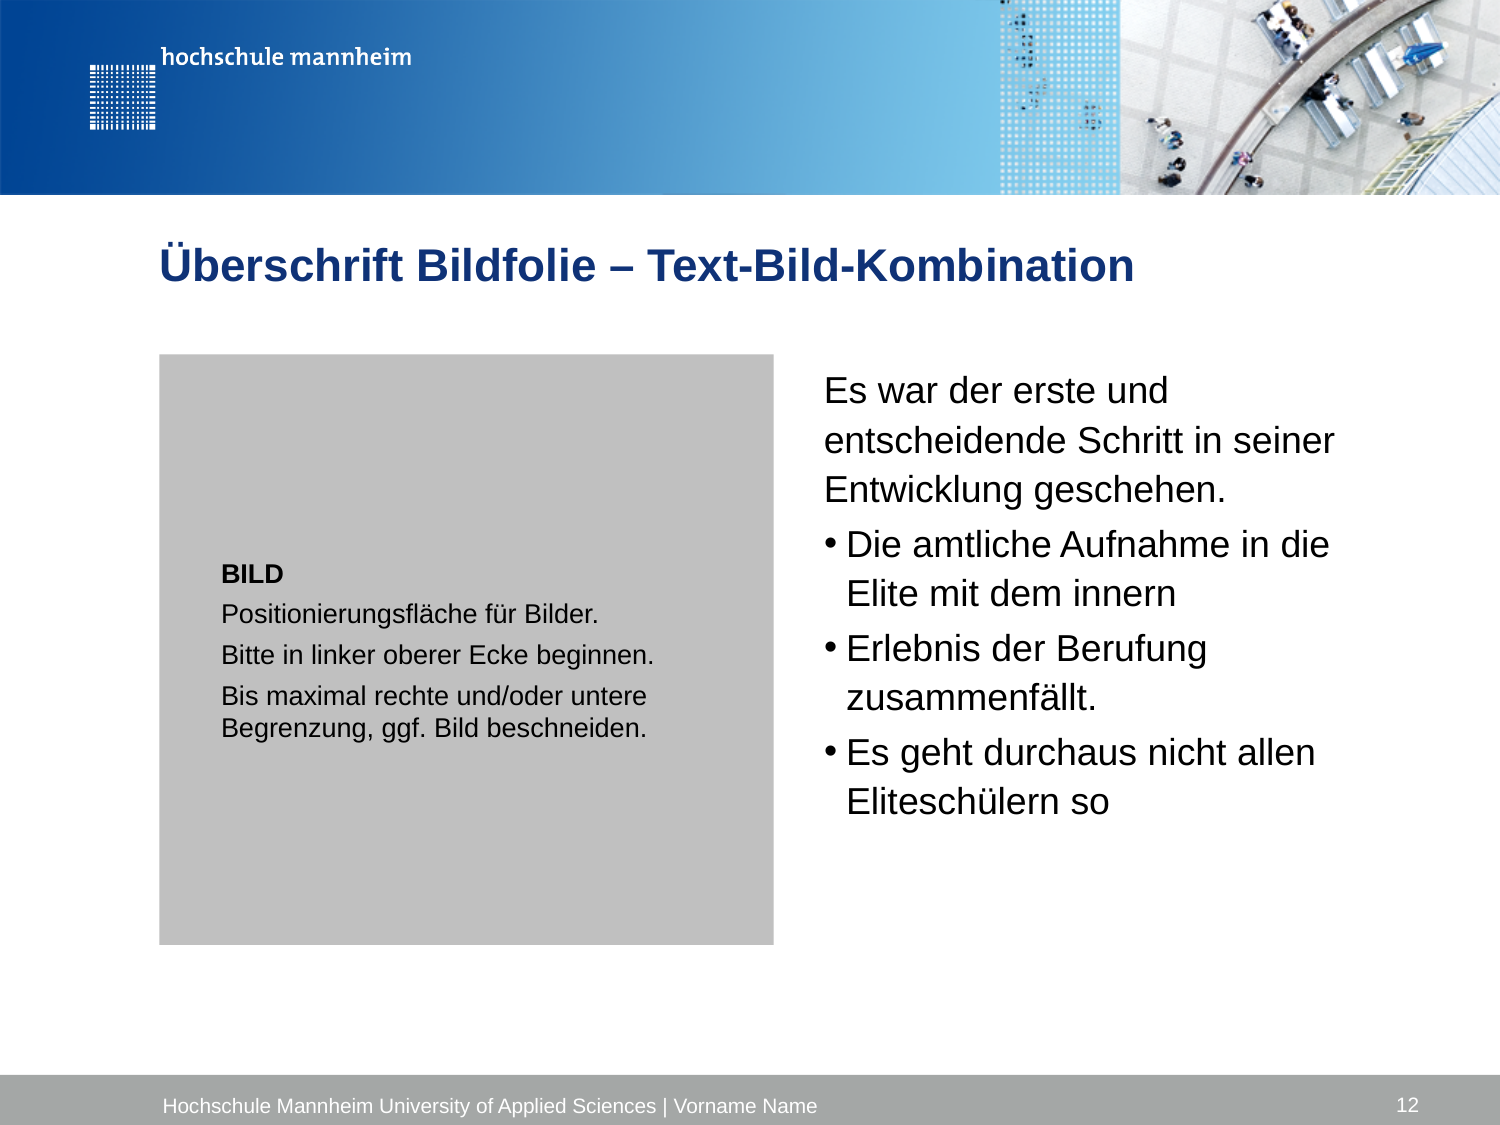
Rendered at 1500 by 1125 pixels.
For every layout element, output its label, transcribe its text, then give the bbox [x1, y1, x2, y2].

title Überschrift Bildfolie – Text-Bild-Kombination [159, 230, 1424, 361]
text_box BILD Positionierungsfläche für Bilder. Bitte in linker oberer Ecke beginnen. Bis maximal rechte und/oder untere Begrenzung, ggf. Bild beschneiden. [159, 354, 774, 945]
picture [0, 0, 1500, 195]
slide_number 12 [1083, 1074, 1434, 1125]
footer Hochschule Mannheim University of Applied Sciences | Vorname Name [162, 1087, 1010, 1118]
text_box Es war der erste und entscheidende Schritt in seiner Entwicklung geschehen. Die amtliche Aufnahme in die Elite mit dem innern Erlebnis der Berufung zusammenfällt. Es geht durchaus nicht allen Eliteschülern so [809, 354, 1424, 945]
